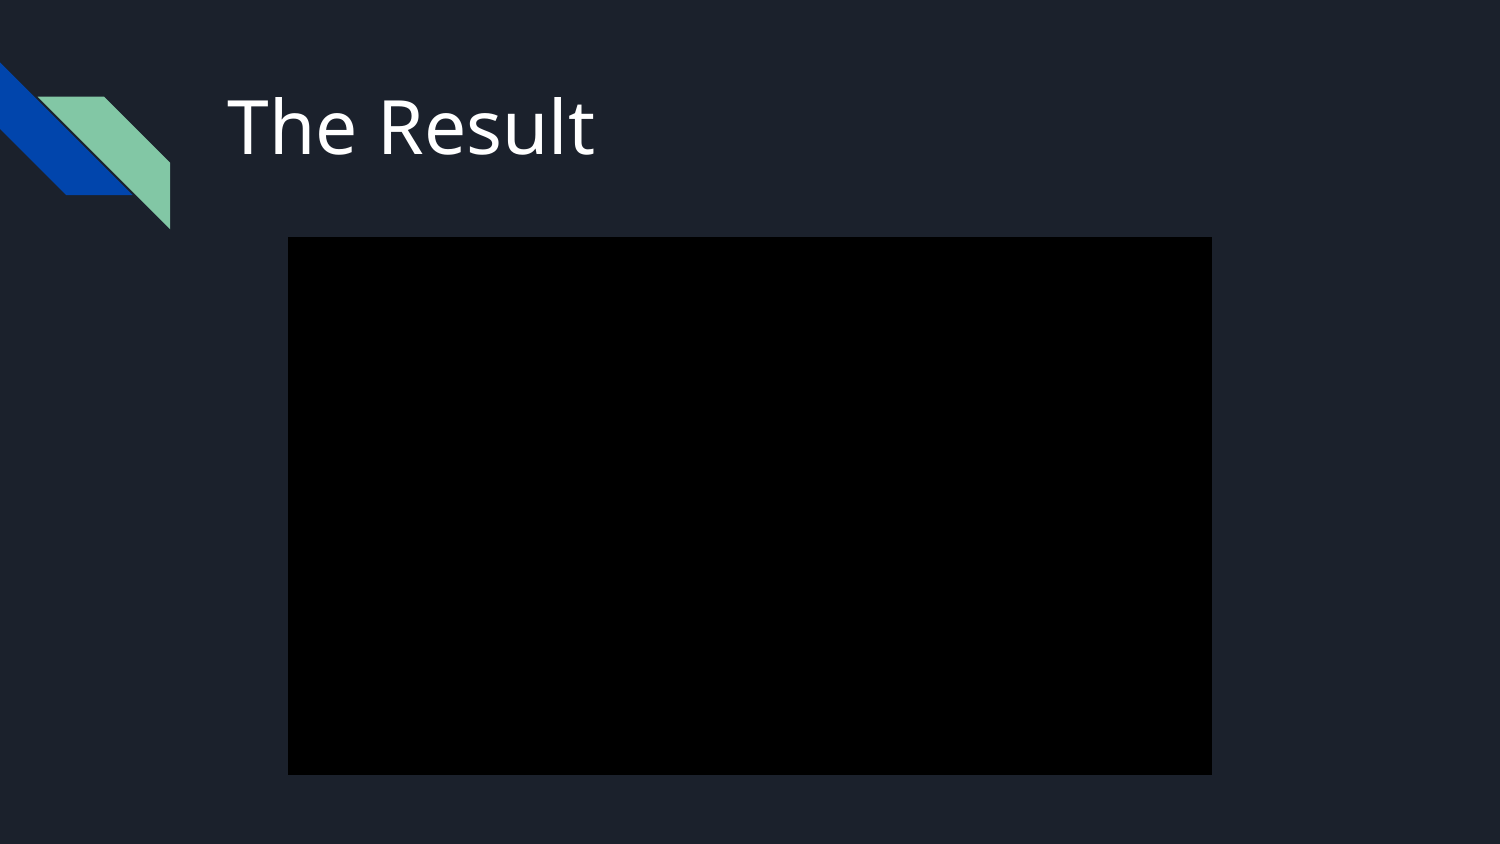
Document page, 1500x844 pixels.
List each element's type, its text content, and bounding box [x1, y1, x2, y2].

picture [288, 237, 1212, 776]
title The Result [212, 64, 1368, 215]
